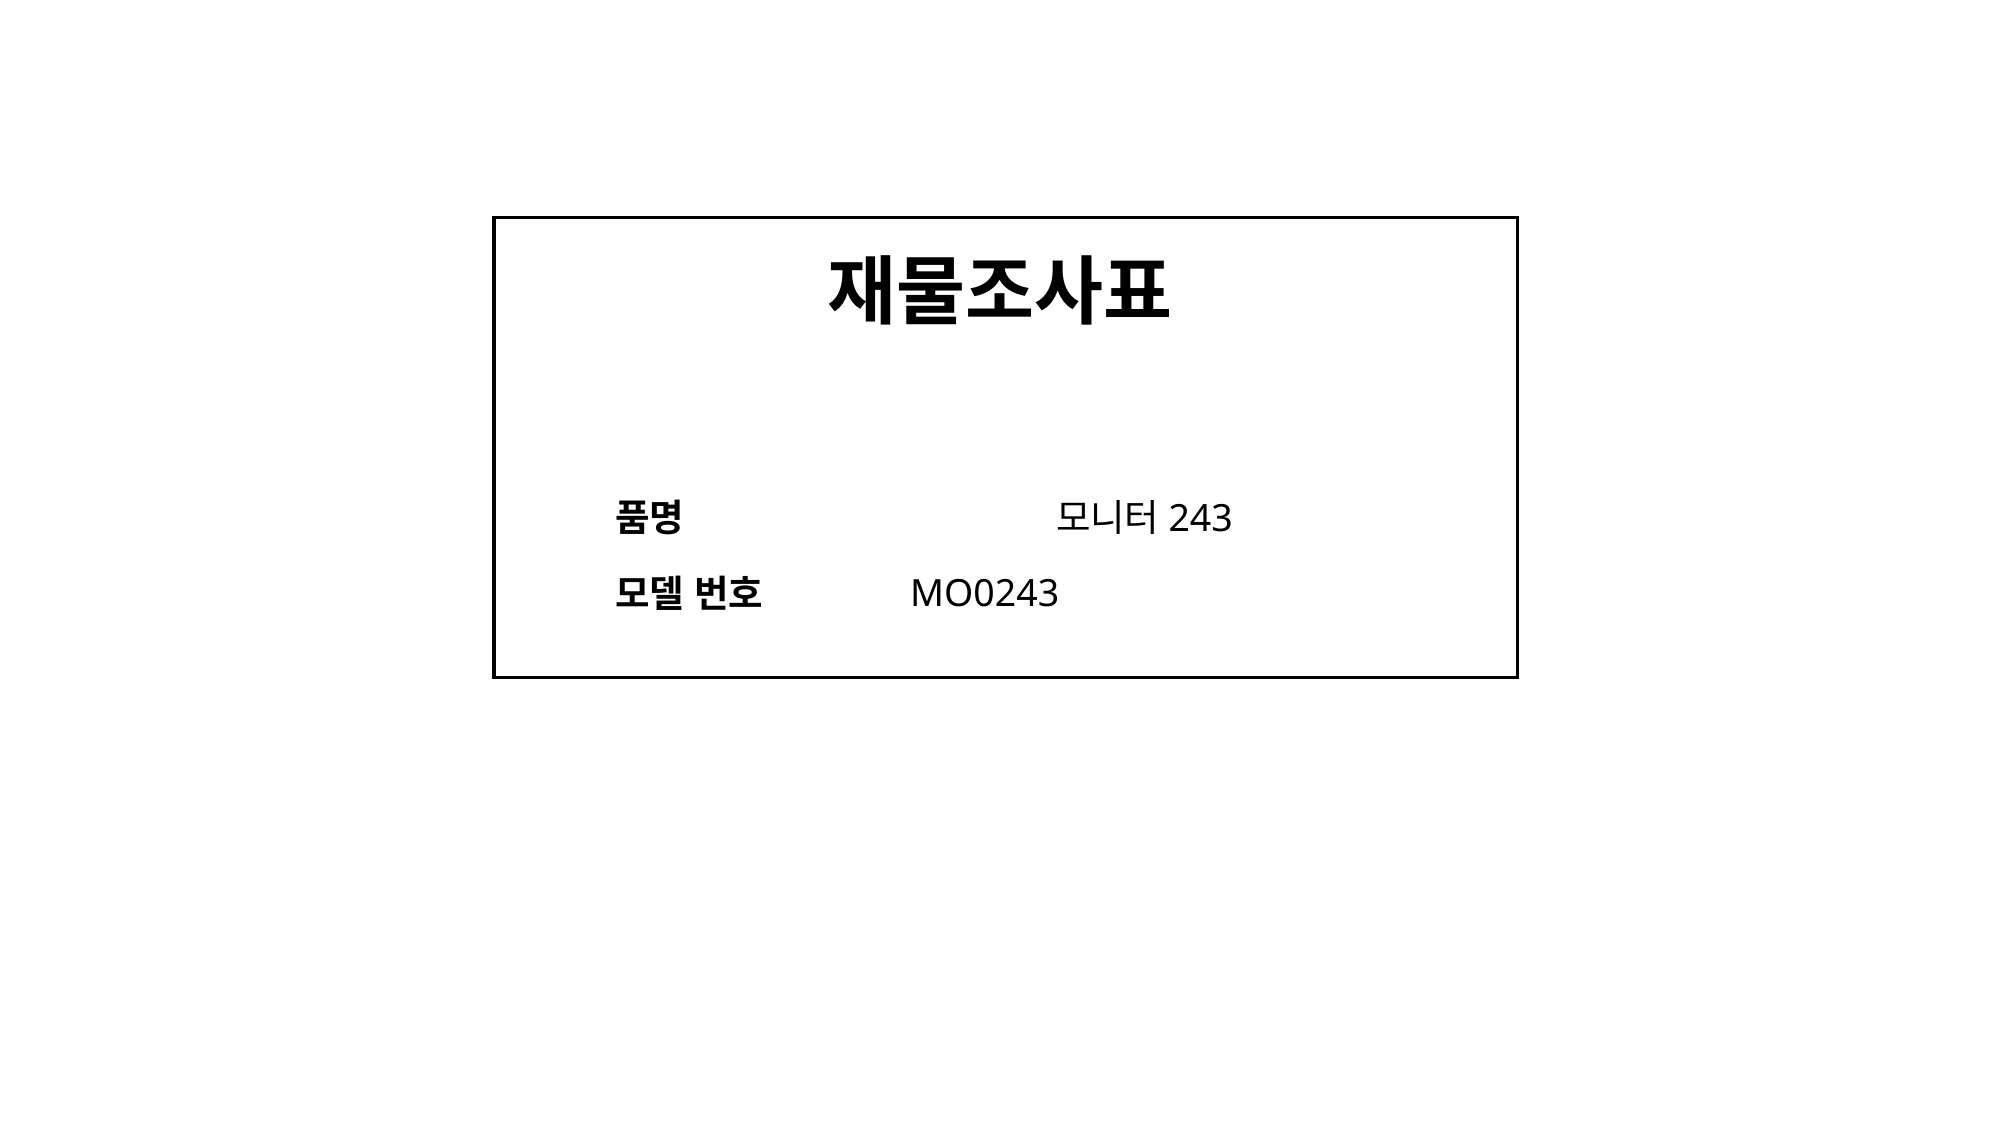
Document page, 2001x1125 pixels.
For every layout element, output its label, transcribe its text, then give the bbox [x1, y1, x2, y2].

text_box MO0243 [895, 561, 1394, 622]
text_box 품명 [600, 486, 820, 547]
text_box 재물조사표 [812, 235, 1188, 341]
text_box 모니터243 [1041, 486, 1249, 547]
text_box [492, 216, 1519, 679]
text_box 모델 번호 [600, 562, 820, 623]
